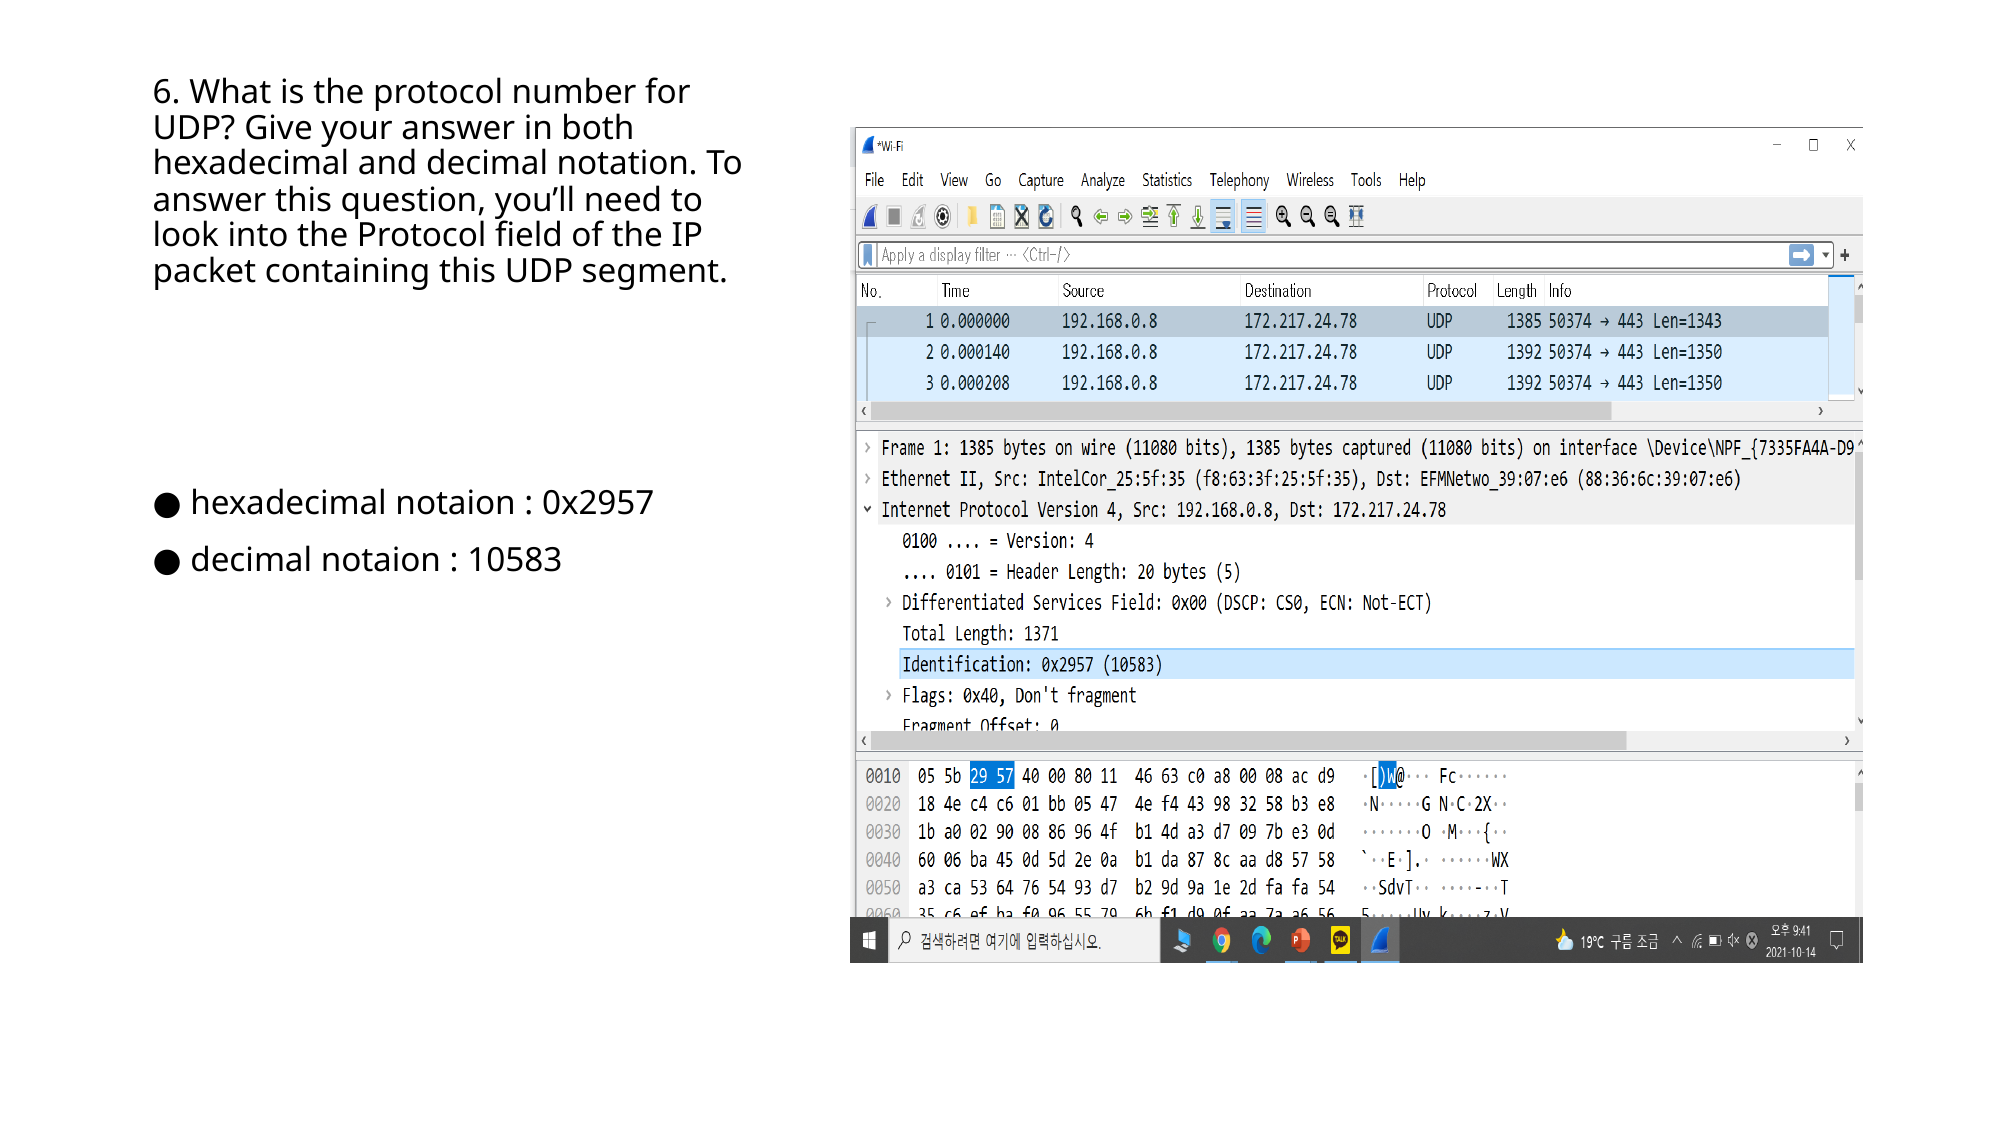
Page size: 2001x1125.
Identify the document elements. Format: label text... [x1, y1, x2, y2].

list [850, 127, 1863, 963]
list ● hexadecimal notaion : 0x2957 ● decimal notaion : 10583 [137, 478, 783, 704]
title 6. What is the protocol number for UDP? Give your answer in both hexadecimal and decimal notation. To answer this question, you’ll need to look into the Protocol field of the IP packet containing this UDP segment. [137, 75, 783, 338]
